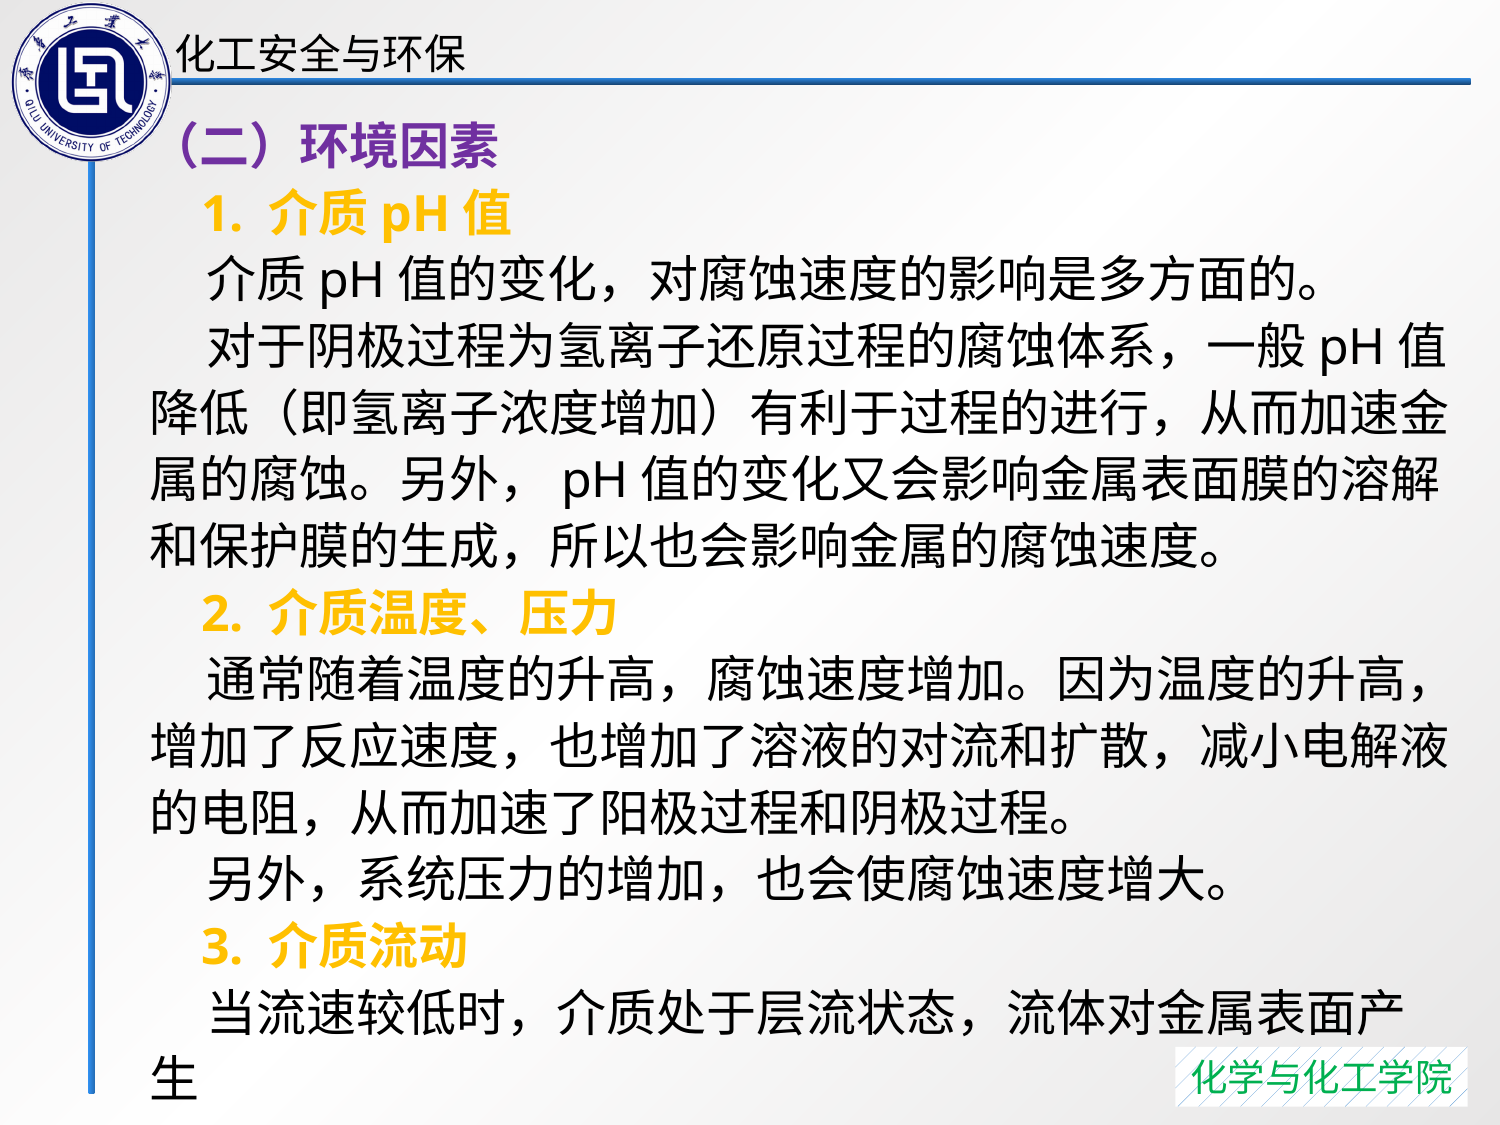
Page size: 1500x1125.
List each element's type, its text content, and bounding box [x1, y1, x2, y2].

picture [11, 2, 172, 162]
list （二）环境因素 1. 介质pH值 介质pH值的变化，对腐蚀速度的影响是多方面的。 对于阴极过程为氢离子还原过程的腐蚀体系，一般pH值降低（即氢离子浓度增加）有利于过程的进行，从而加速金属的腐蚀。另外，pH值的变化又会影响金属表面膜的溶解和保护膜的生成，所以也会影响金属的腐蚀速度。 2. 介质温度、压力 通常随着温度的升高，腐蚀速度增加。因为温度的升高，增加了反应速度，也增加了溶液的对流和扩散，减小电解液的电阻，从而加速了阳极过程和阴极过程。 另外，系统压力的增加，也会使腐蚀速度增大。 3. 介质流动 当流速较低时，介质处于层流状态，流体对金属表面产生 [133, 99, 1471, 1047]
